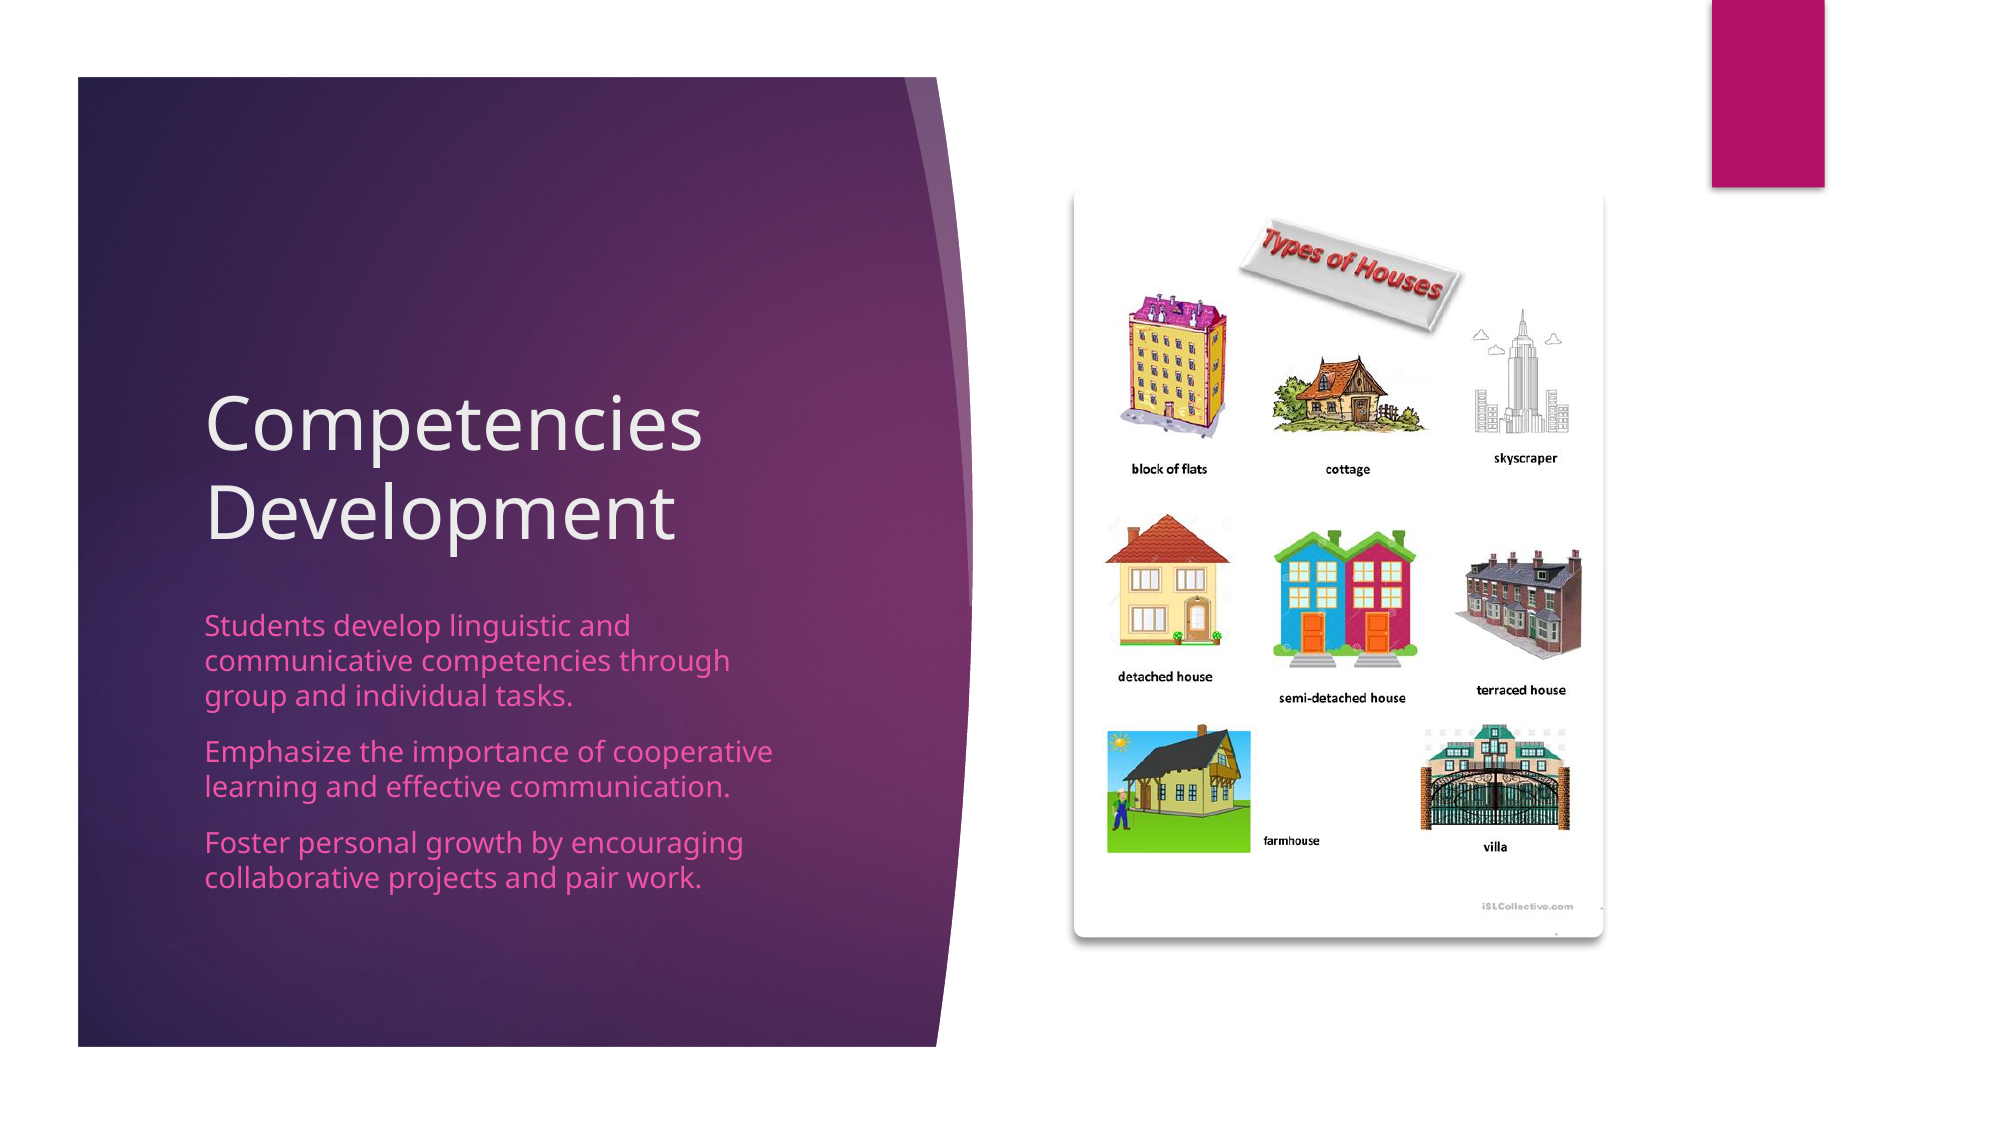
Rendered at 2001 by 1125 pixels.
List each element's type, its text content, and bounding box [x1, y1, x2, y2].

list Students develop linguistic and communicative competencies through group and individual tasks. Emphasize the importance of cooperative learning and effective communication. Foster personal growth by encouraging collaborative projects and pair work. [189, 600, 823, 825]
picture [1073, 187, 1604, 938]
title Competencies Development [189, 277, 824, 563]
